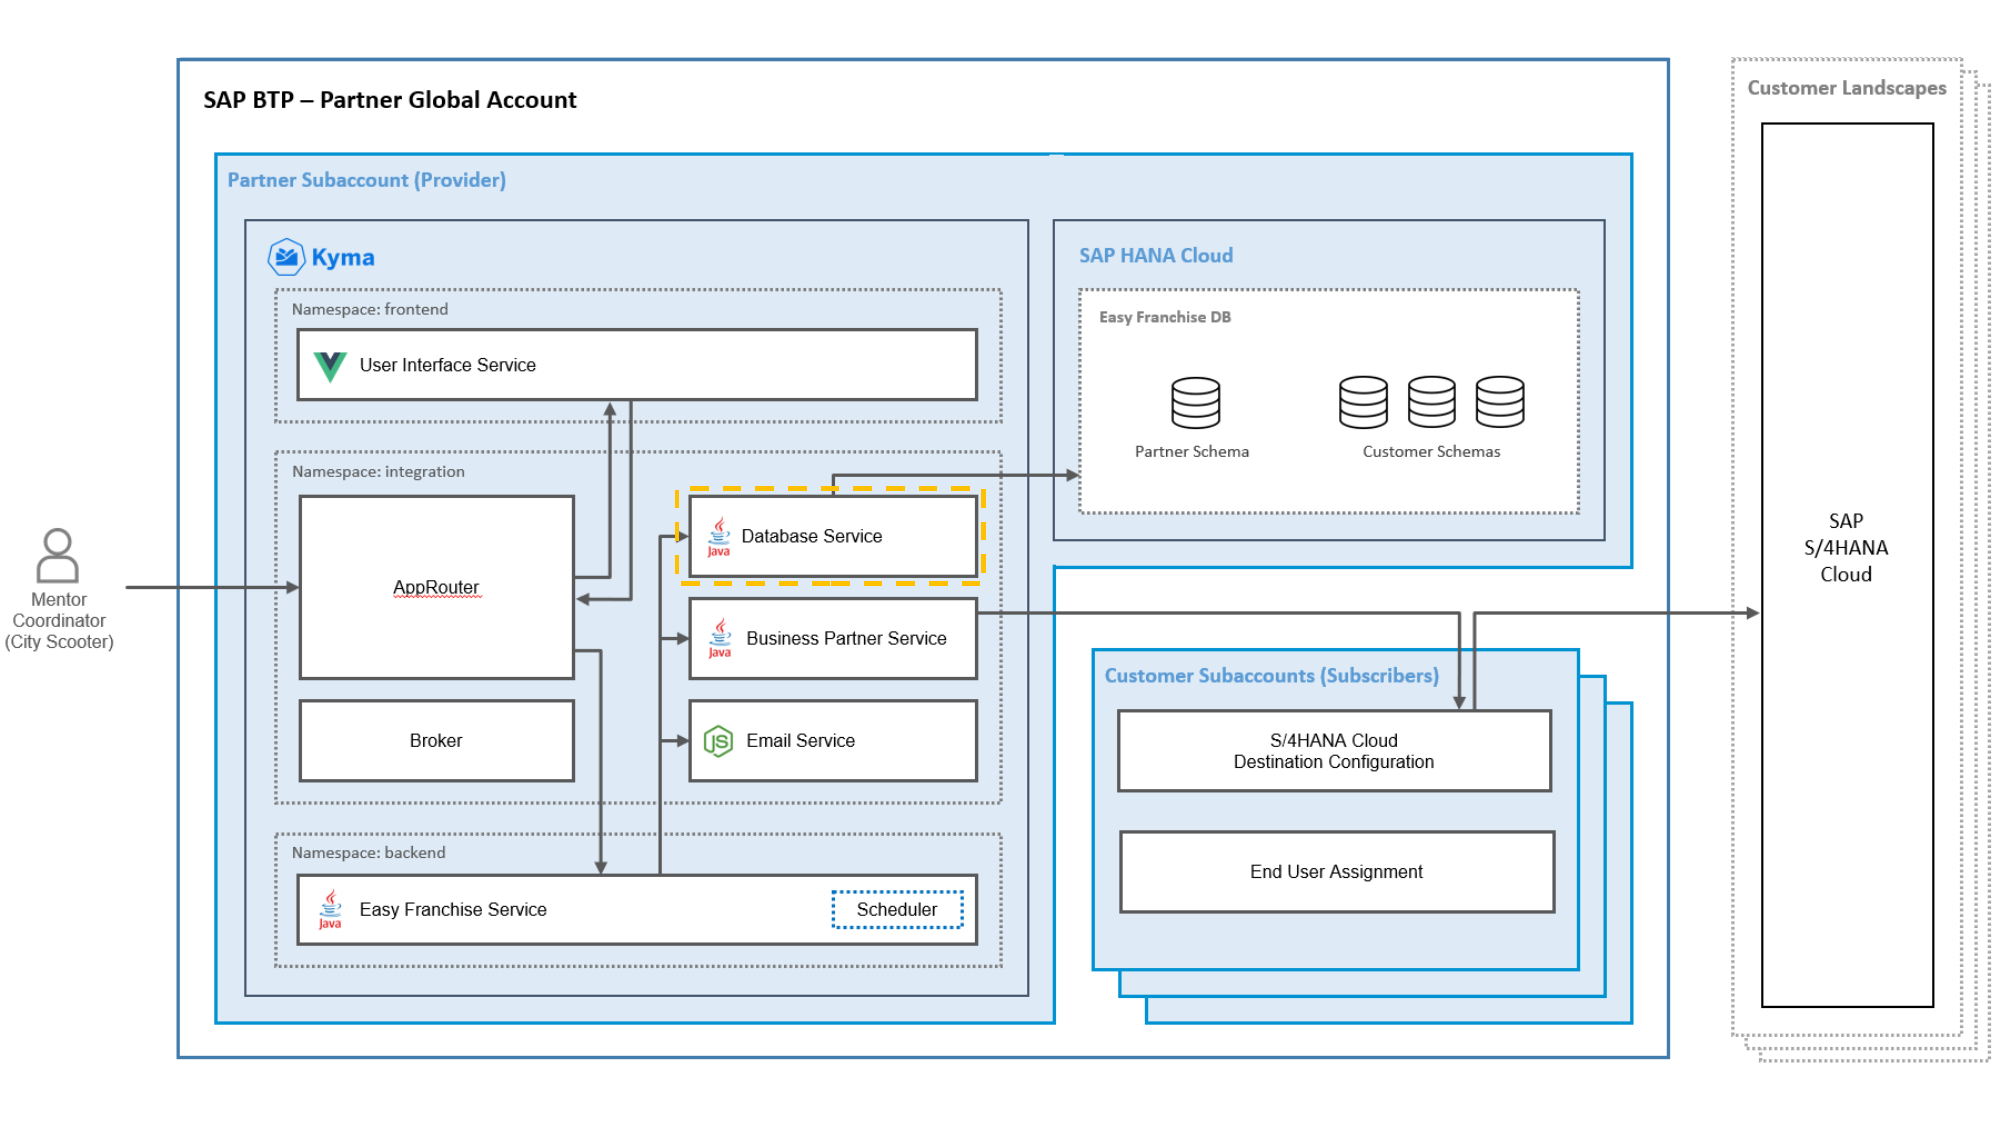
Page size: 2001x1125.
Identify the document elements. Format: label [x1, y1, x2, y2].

picture [0, 52, 2000, 1073]
text_box [676, 488, 985, 585]
